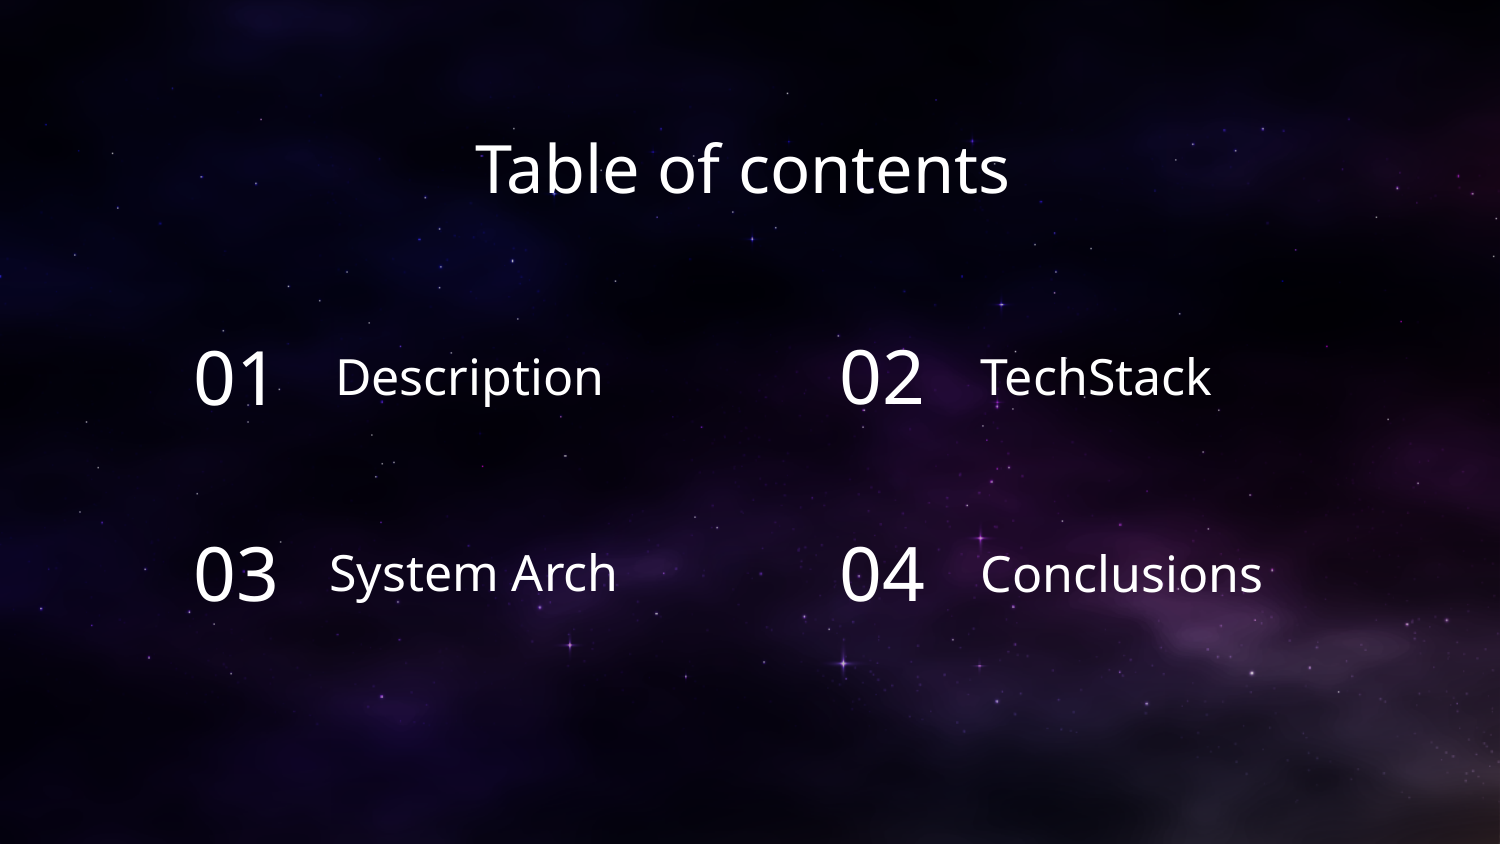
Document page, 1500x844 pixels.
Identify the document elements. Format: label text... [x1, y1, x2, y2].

title Table of contents [110, 119, 1377, 214]
title System Arch [314, 529, 776, 614]
title 02 [824, 320, 966, 429]
title Conclusions [965, 530, 1428, 615]
title 01 [178, 321, 320, 430]
title 04 [824, 517, 966, 625]
title TechStack [965, 333, 1428, 418]
title Description [319, 333, 782, 418]
picture [0, 0, 1500, 844]
title 03 [178, 517, 320, 625]
